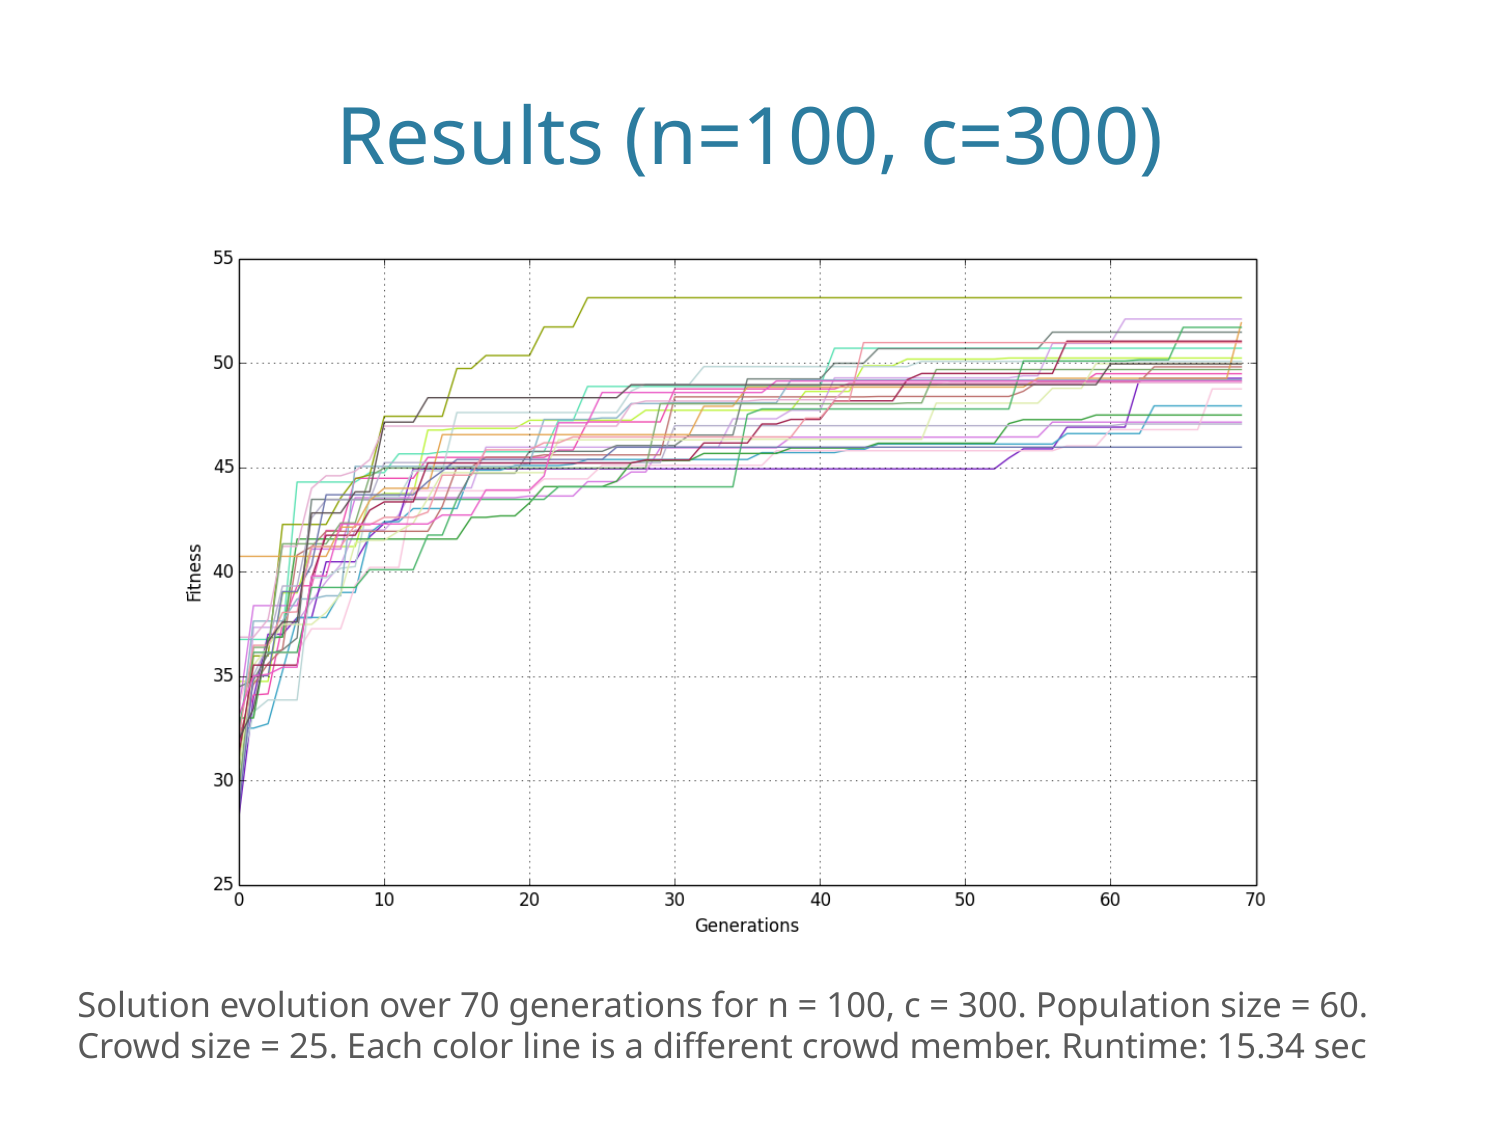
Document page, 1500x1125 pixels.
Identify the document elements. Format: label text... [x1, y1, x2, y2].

title Results (n=100, c=300) [90, 17, 1410, 188]
list Solution evolution over 70 generations for n = 100, c = 300. Population size = 60. Crowd size = 25. Each color line is a different crowd member. Runtime: 15.34 sec [62, 975, 1450, 1100]
picture [74, 181, 1388, 964]
